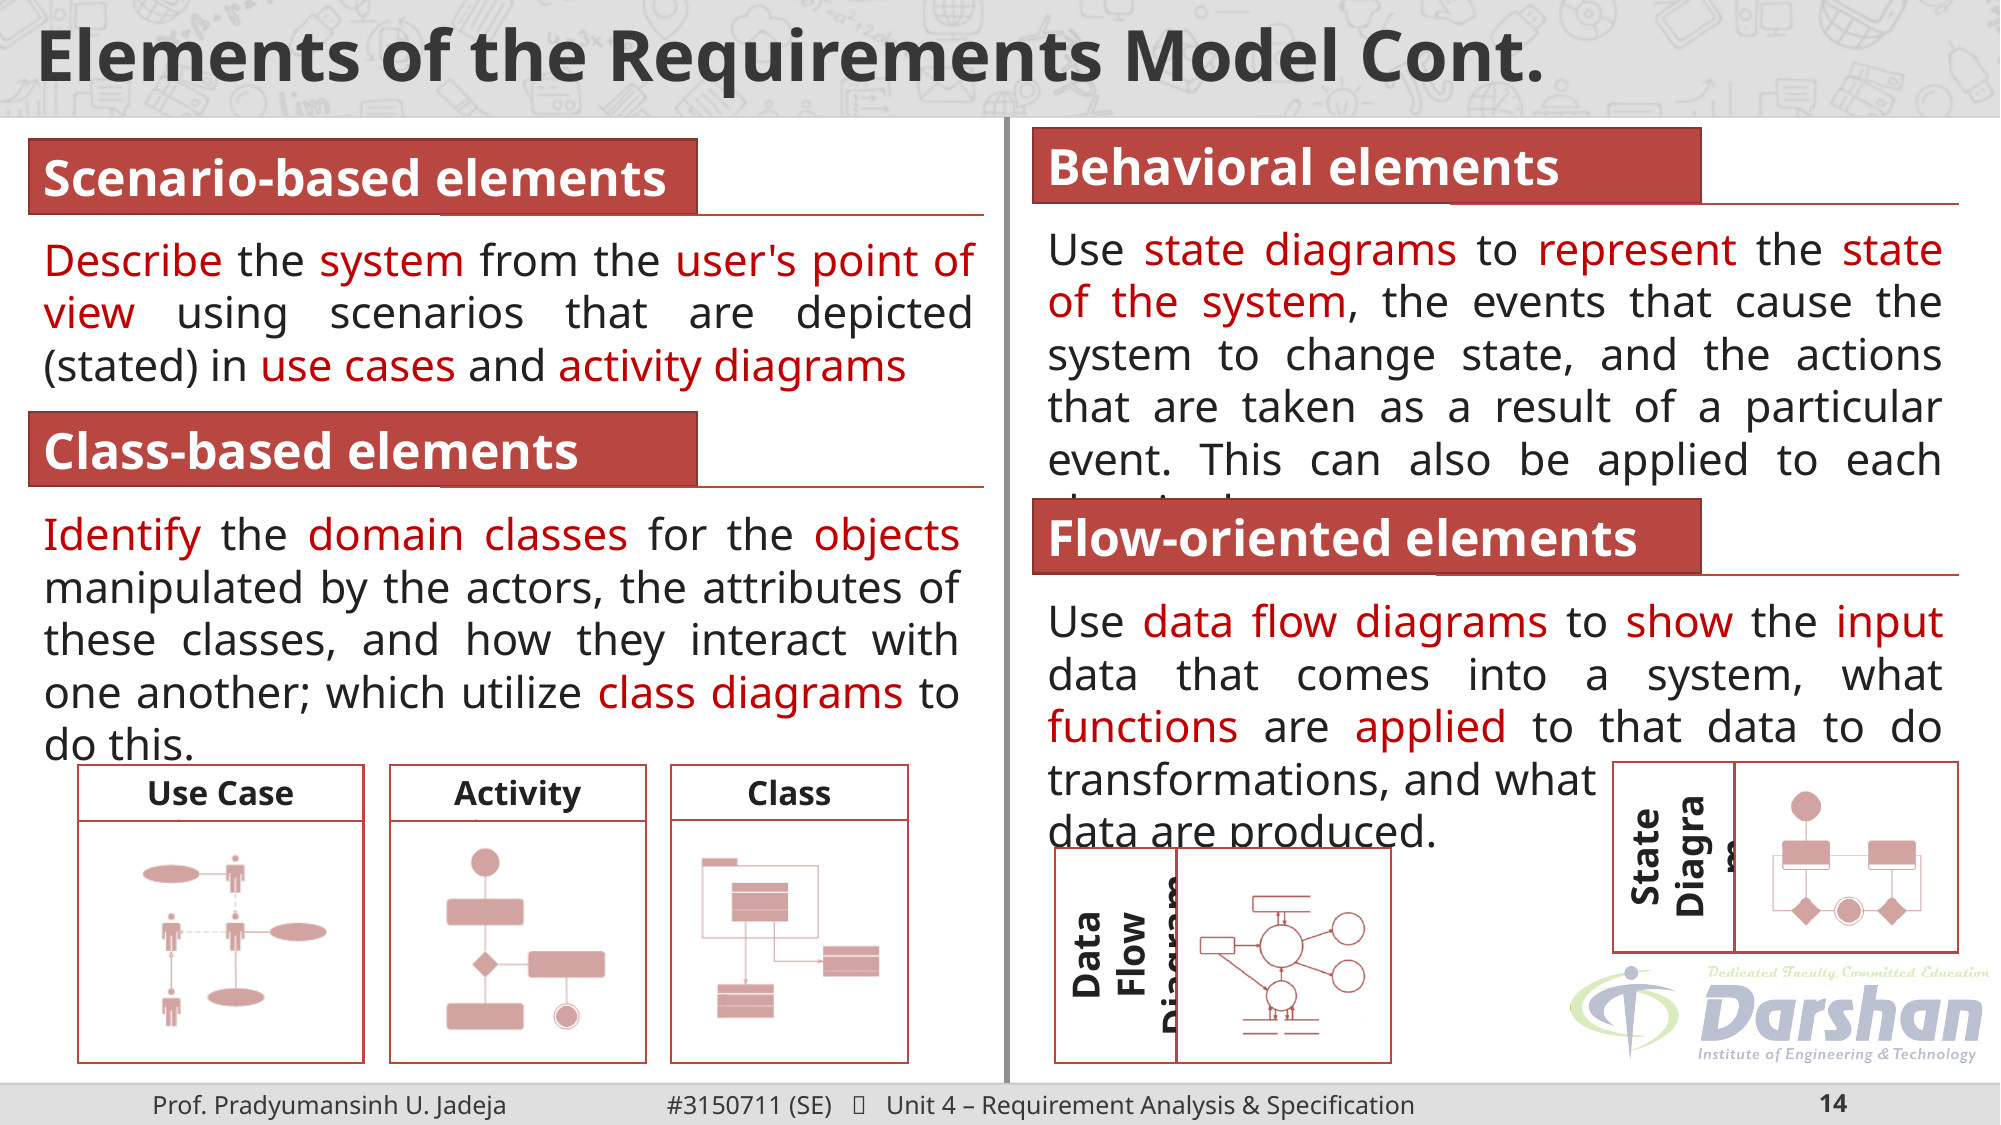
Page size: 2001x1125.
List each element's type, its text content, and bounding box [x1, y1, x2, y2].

picture [1757, 782, 1940, 933]
picture [682, 828, 902, 1048]
text_box Data Flow Diagram [1054, 847, 1176, 1064]
text_box Identify the domain classes for the objects manipulated by the actors, the attributes of these classes, and how they interact with one another; which utilize class diagrams to do this. [28, 499, 976, 777]
picture [419, 835, 630, 1046]
text_box [77, 820, 365, 1064]
text_box Scenario-based elements [28, 138, 698, 215]
text_box Behavioral elements [1032, 127, 1702, 204]
text_box [670, 819, 909, 1064]
text_box [1734, 761, 1959, 954]
picture [102, 821, 345, 1064]
text_box Class Diagram [670, 764, 909, 819]
text_box Describe the system from the user's point of view using scenarios that are depicted (stated) in use cases and activity diagrams [28, 225, 990, 398]
text_box [389, 820, 647, 1064]
text_box Use state diagrams to represent the state of the system, the events that cause the system to change state, and the actions that are taken as a result of a particular event. This can also be applied to each class in the system. [1032, 214, 1959, 544]
text_box [1176, 847, 1392, 1064]
title Elements of the Requirements Model Cont. [0, 0, 2000, 117]
text_box Use data flow diagrams to show the input data that comes into a system, what functions are applied to that data to do transformations, and what resulting output data are produced. [1032, 586, 1959, 864]
text_box State Diagram [1612, 761, 1734, 954]
text_box Activity Diagram [389, 764, 647, 820]
picture [1196, 891, 1368, 1038]
text_box Class-based elements [28, 411, 698, 487]
text_box Flow-oriented elements [1032, 498, 1702, 575]
text_box Use Case Diagram [77, 764, 365, 820]
